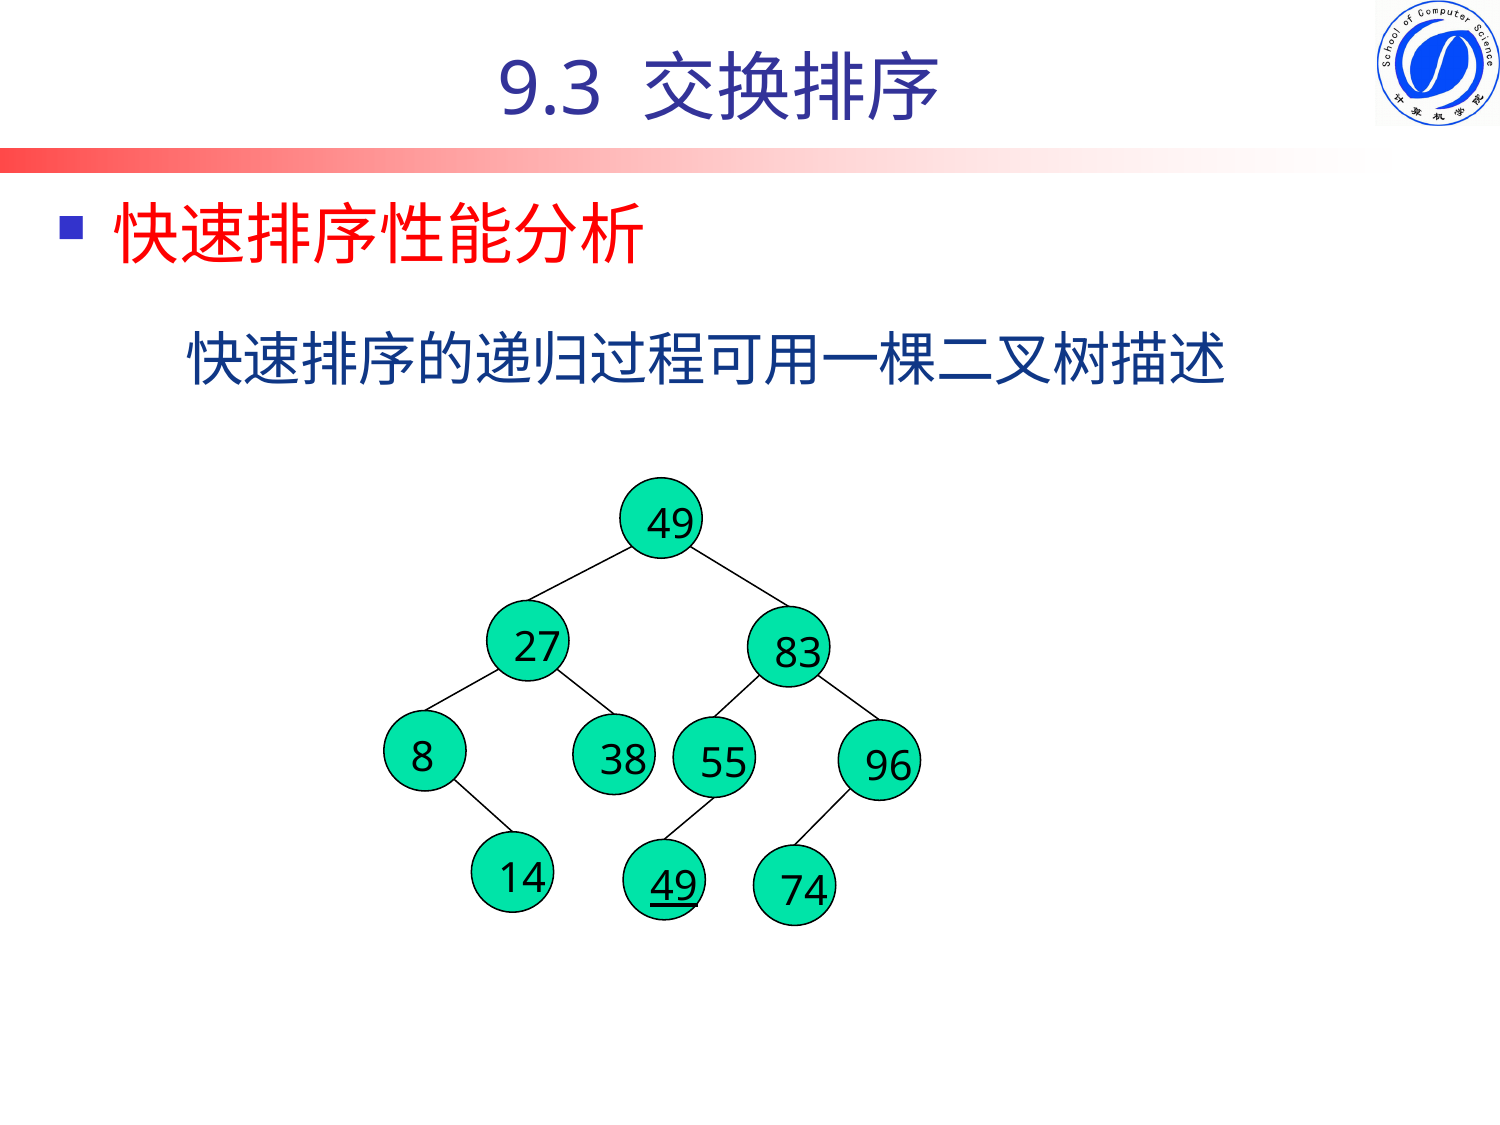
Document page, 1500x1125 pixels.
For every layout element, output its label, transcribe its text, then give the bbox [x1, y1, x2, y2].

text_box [383, 477, 921, 926]
title 9.3 交换排序 [80, 31, 1359, 138]
picture [1375, 1, 1500, 126]
text_box 快速排序性能分析 [41, 193, 788, 282]
text_box 快速排序的递归过程可用一棵二叉树描述 [170, 314, 1269, 400]
